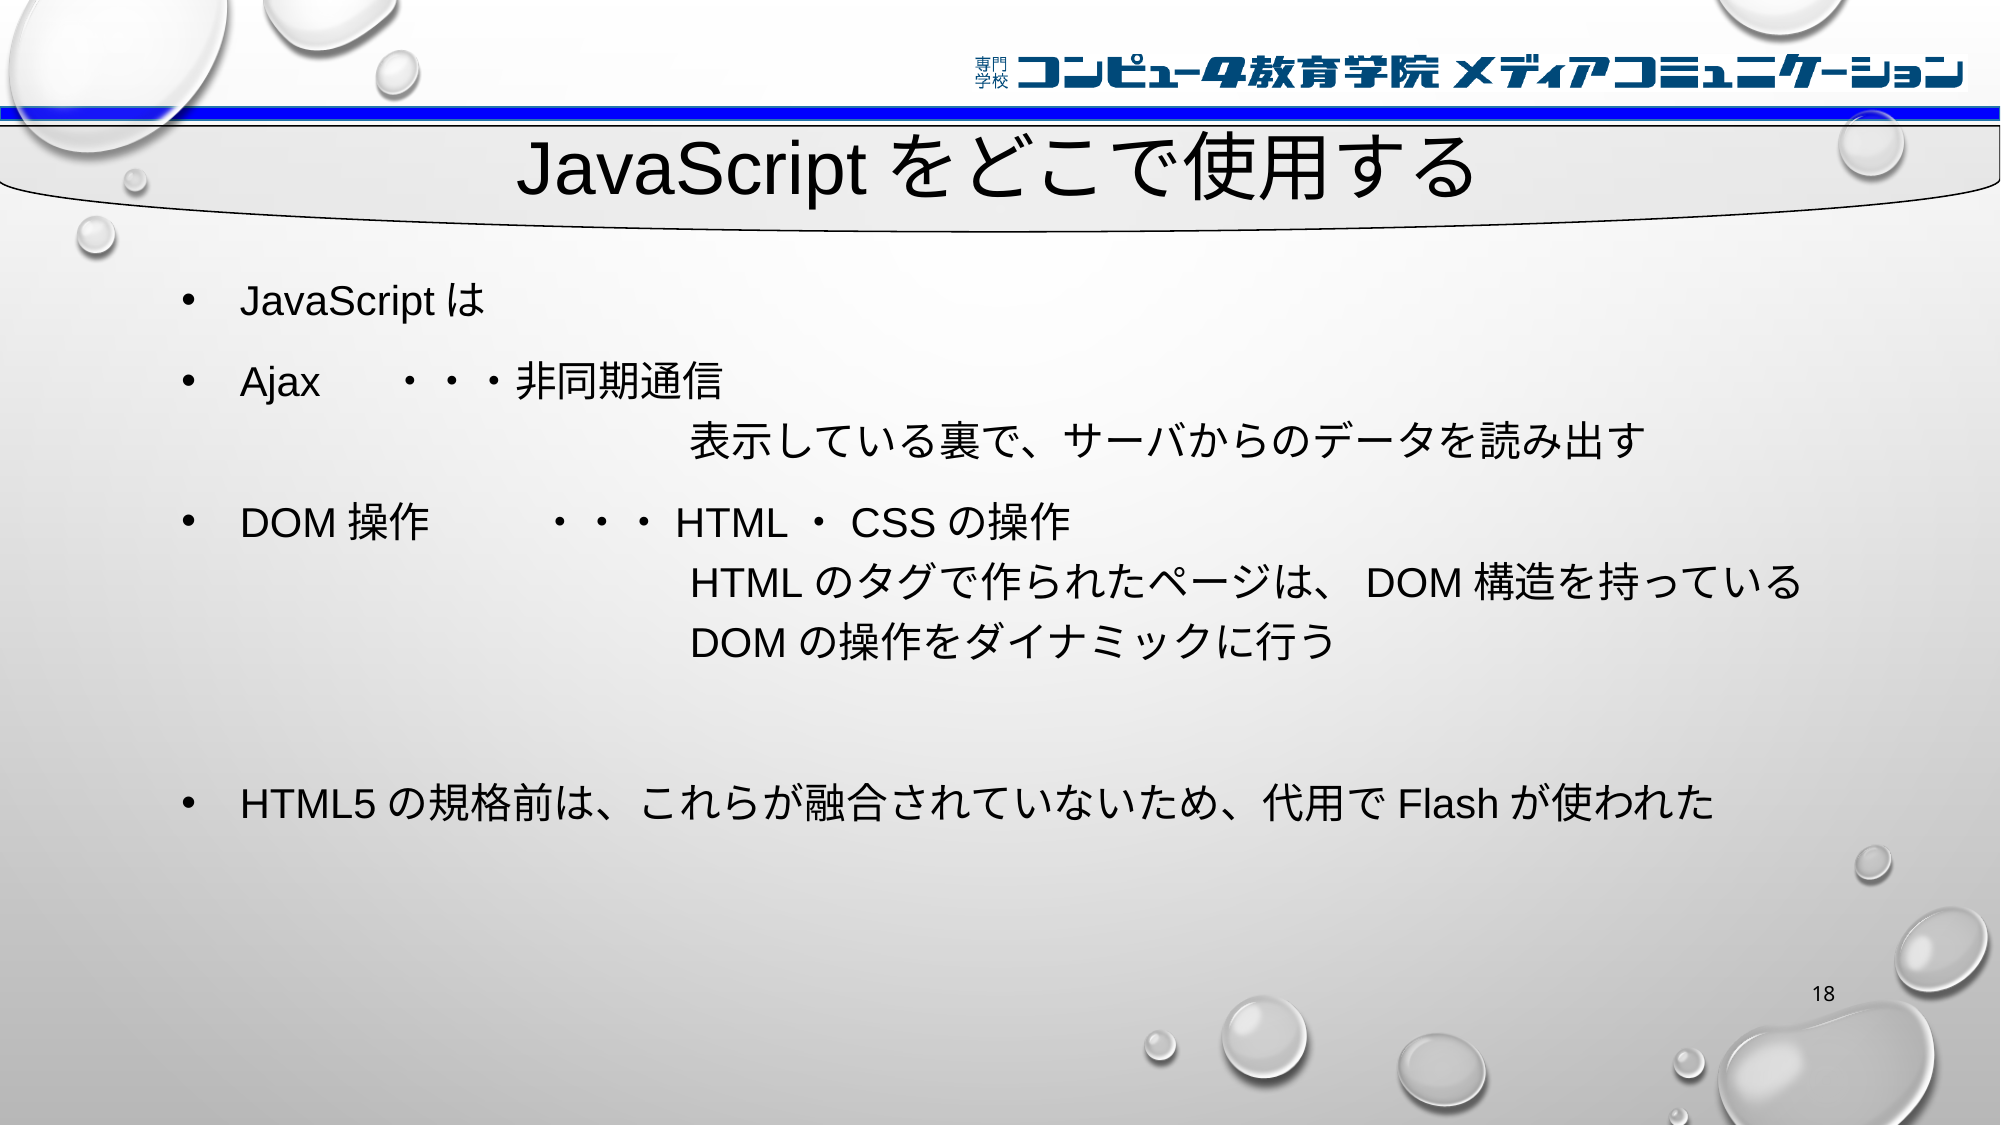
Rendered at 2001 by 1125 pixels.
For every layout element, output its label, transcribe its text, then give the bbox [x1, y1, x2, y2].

slide_number 18 [1724, 965, 1851, 1025]
list JavaScriptは Ajax ・・・非同期通信 表示している裏で、サーバからのデータを読み出す DOM操作 ・・・HTML・CSSの操作 HTMLのタグで作られたページは、DOM構造を持っている DOMの操作をダイナミックに行う HTML5の規格前は、これらが融合されていないため、代用でFlashが使われた [149, 256, 1850, 957]
title JavaScriptをどこで使用する [149, 101, 1851, 239]
picture [0, 183, 2000, 1125]
picture [0, 0, 2000, 125]
